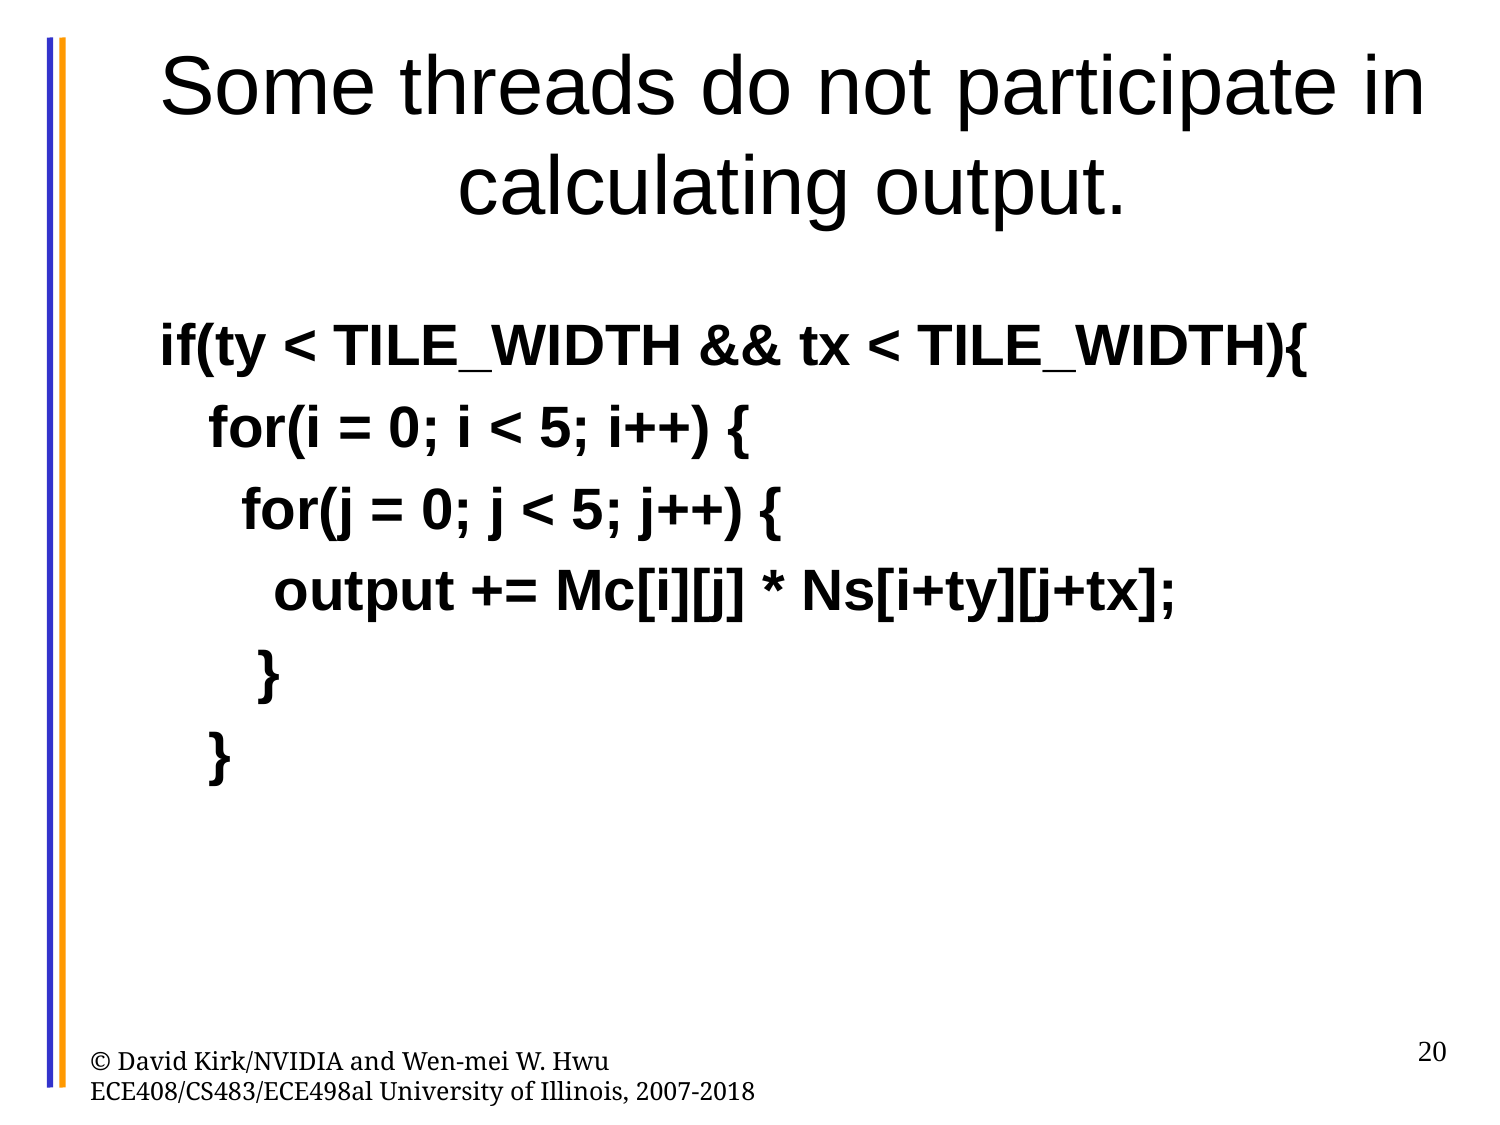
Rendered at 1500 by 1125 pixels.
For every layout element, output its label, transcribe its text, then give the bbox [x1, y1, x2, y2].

footer © David Kirk/NVIDIA and Wen-mei W. Hwu ECE408/CS483/ECE498al University of Illinois, 2007-2018 [74, 1037, 826, 1113]
list if(ty < TILE_WIDTH && tx < TILE_WIDTH){ for(i = 0; i < 5; i++) { for(j = 0; j < 5; j++) { output += Mc[i][j] * Ns[i+ty][j+tx]; } } [112, 299, 1475, 838]
title Some threads do not participate in calculating output. [112, 37, 1475, 225]
slide_number 20 [1149, 1024, 1463, 1101]
